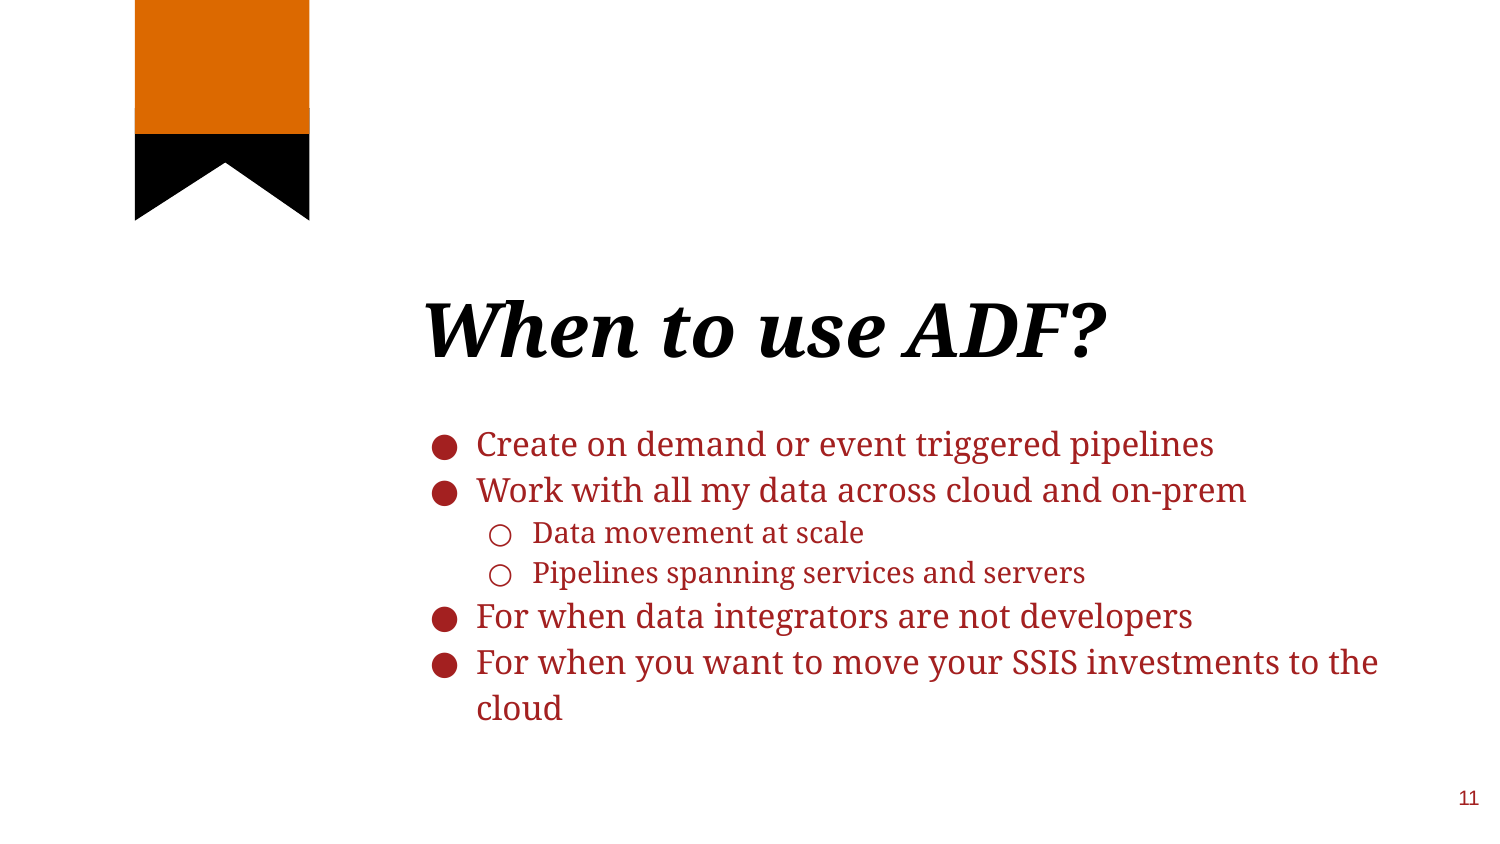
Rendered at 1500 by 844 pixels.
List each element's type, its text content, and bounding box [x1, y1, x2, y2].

slide_number ‹#› [1389, 764, 1480, 830]
title When to use ADF? [408, 133, 1370, 384]
list Create on demand or event triggered pipelines Work with all my data across cloud and on-prem Data movement at scale Pipelines spanning services and servers For when data integrators are not developers For when you want to move your SSIS investments to the cloud [408, 406, 1413, 818]
